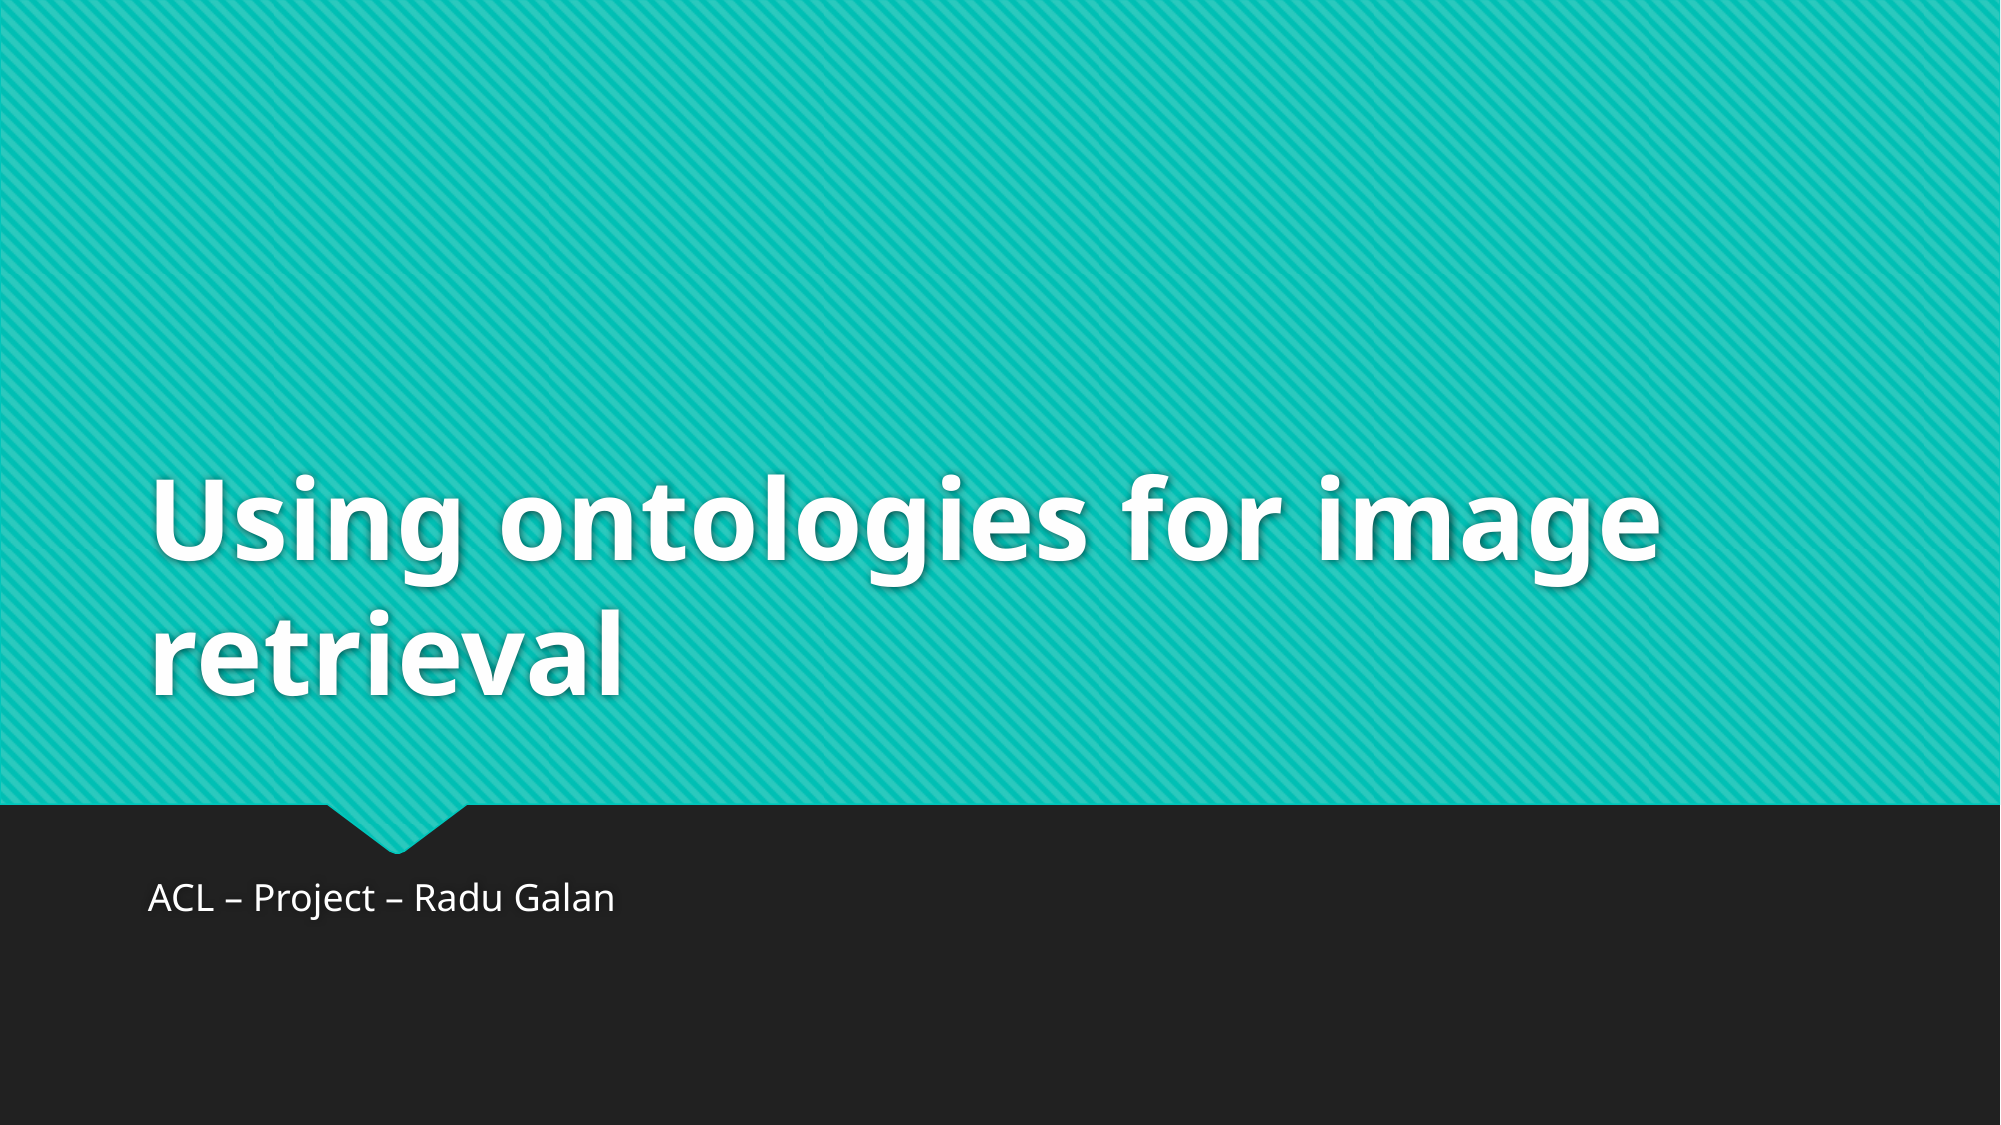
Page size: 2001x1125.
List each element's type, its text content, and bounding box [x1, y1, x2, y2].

title Using ontologies for image retrieval [132, 237, 1868, 726]
subtitle ACL – Project – Radu Galan [132, 866, 1868, 938]
